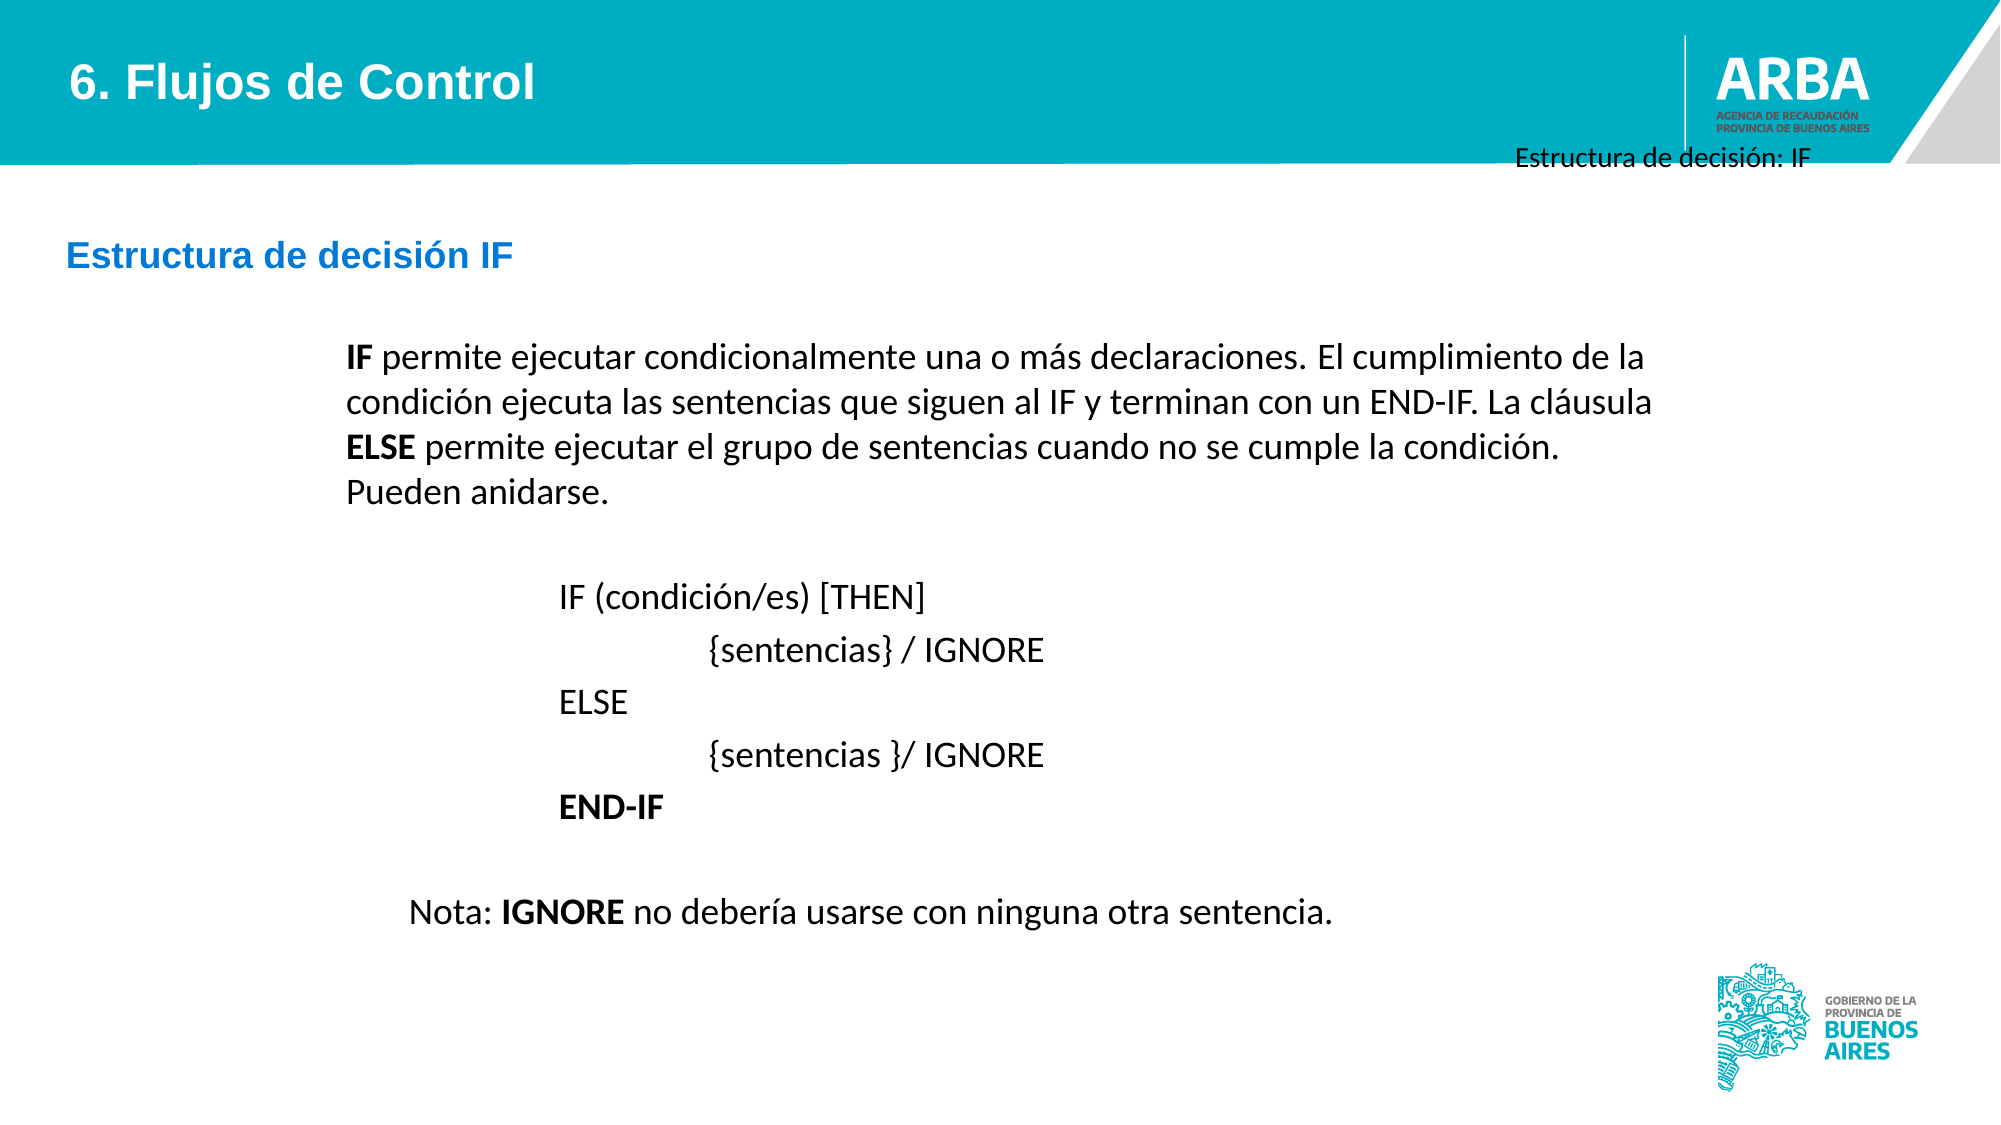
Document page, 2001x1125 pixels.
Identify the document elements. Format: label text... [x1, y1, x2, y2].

text_box Estructura de decisión IF [51, 223, 2000, 284]
picture [0, 0, 2001, 1125]
list Estructura de decisión: IF [1500, 131, 1950, 223]
text_box 6. Flujos de Control [55, 42, 1393, 118]
list IF permite ejecutar condicionalmente una o más declaraciones. El cumplimiento de la condición ejecuta las sentencias que siguen al IF y terminan con un END-IF. La cláusula ELSE permite ejecutar el grupo de sentencias cuando no se cumple la condición. Pueden anidarse. IF (condición/es) [THEN] {sentencias} / IGNORE ELSE {sentencias }/ IGNORE END-IF Nota: IGNORE no debería usarse con ninguna otra sentencia. [324, 324, 1674, 1083]
